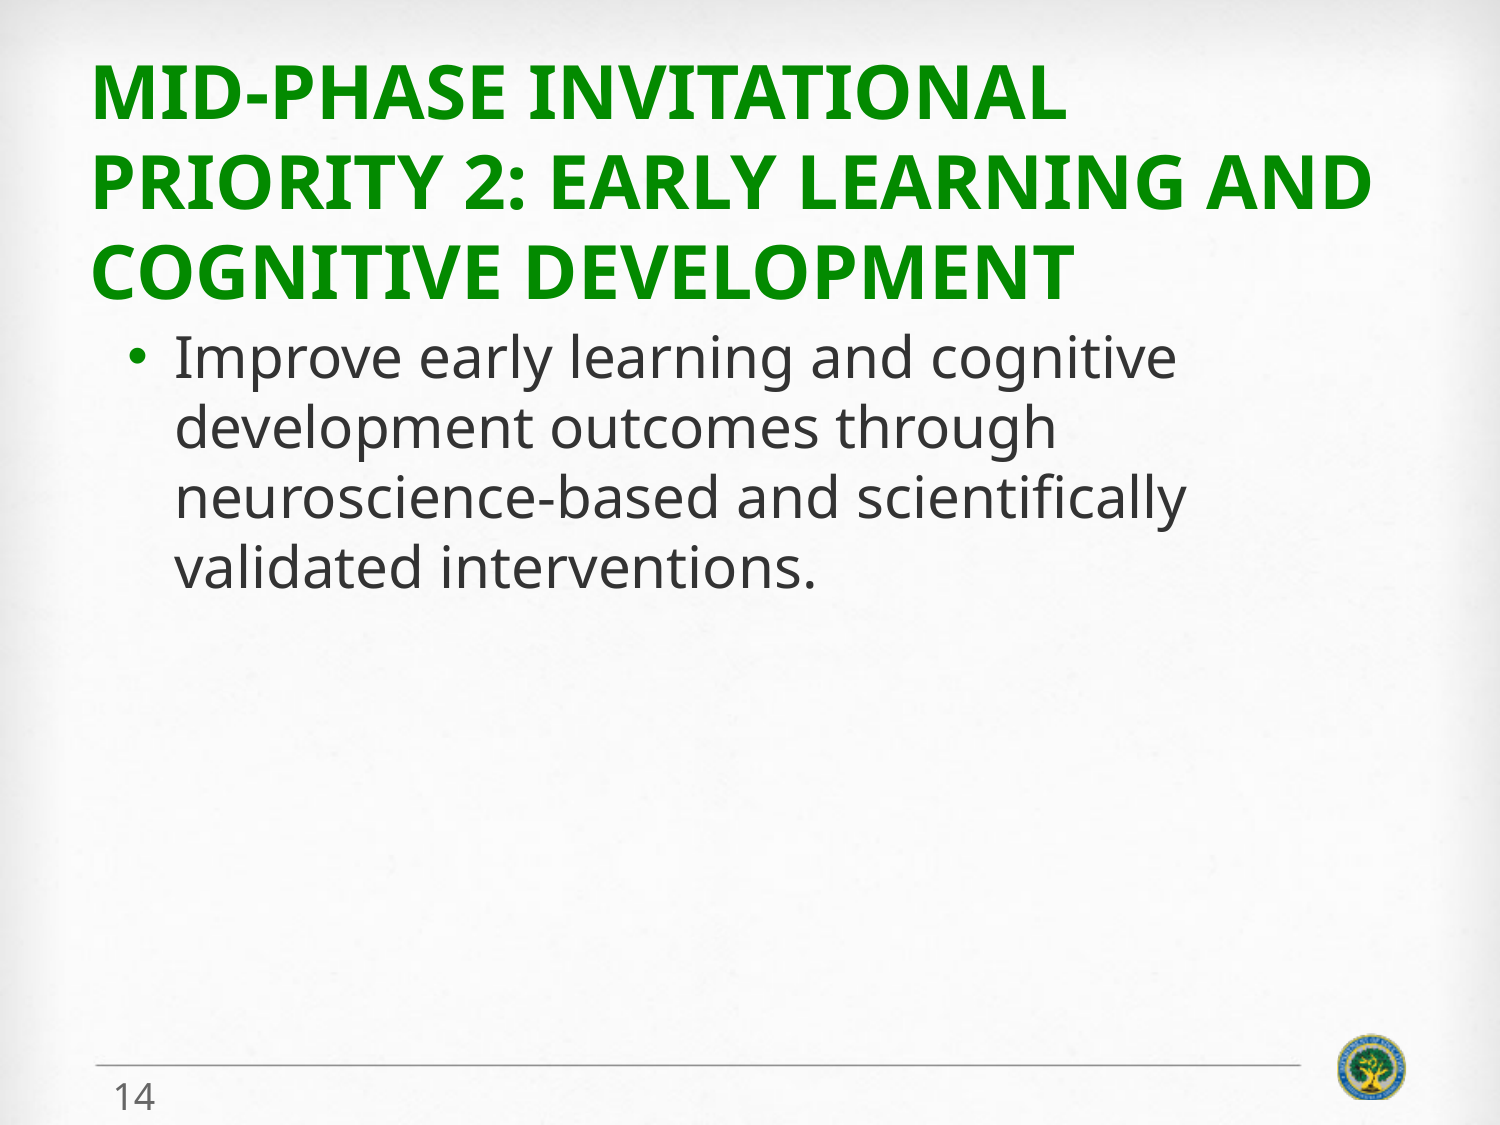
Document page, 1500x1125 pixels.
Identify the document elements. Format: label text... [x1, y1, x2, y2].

picture [0, 0, 1500, 1125]
slide_number 14 [112, 1065, 200, 1125]
list Improve early learning and cognitive development outcomes through neuroscience-based and scientifically validated interventions. [75, 312, 1425, 943]
title Mid-PHASE Invitational PRIORITY 2: Early learning and cognitive development [75, 37, 1425, 130]
